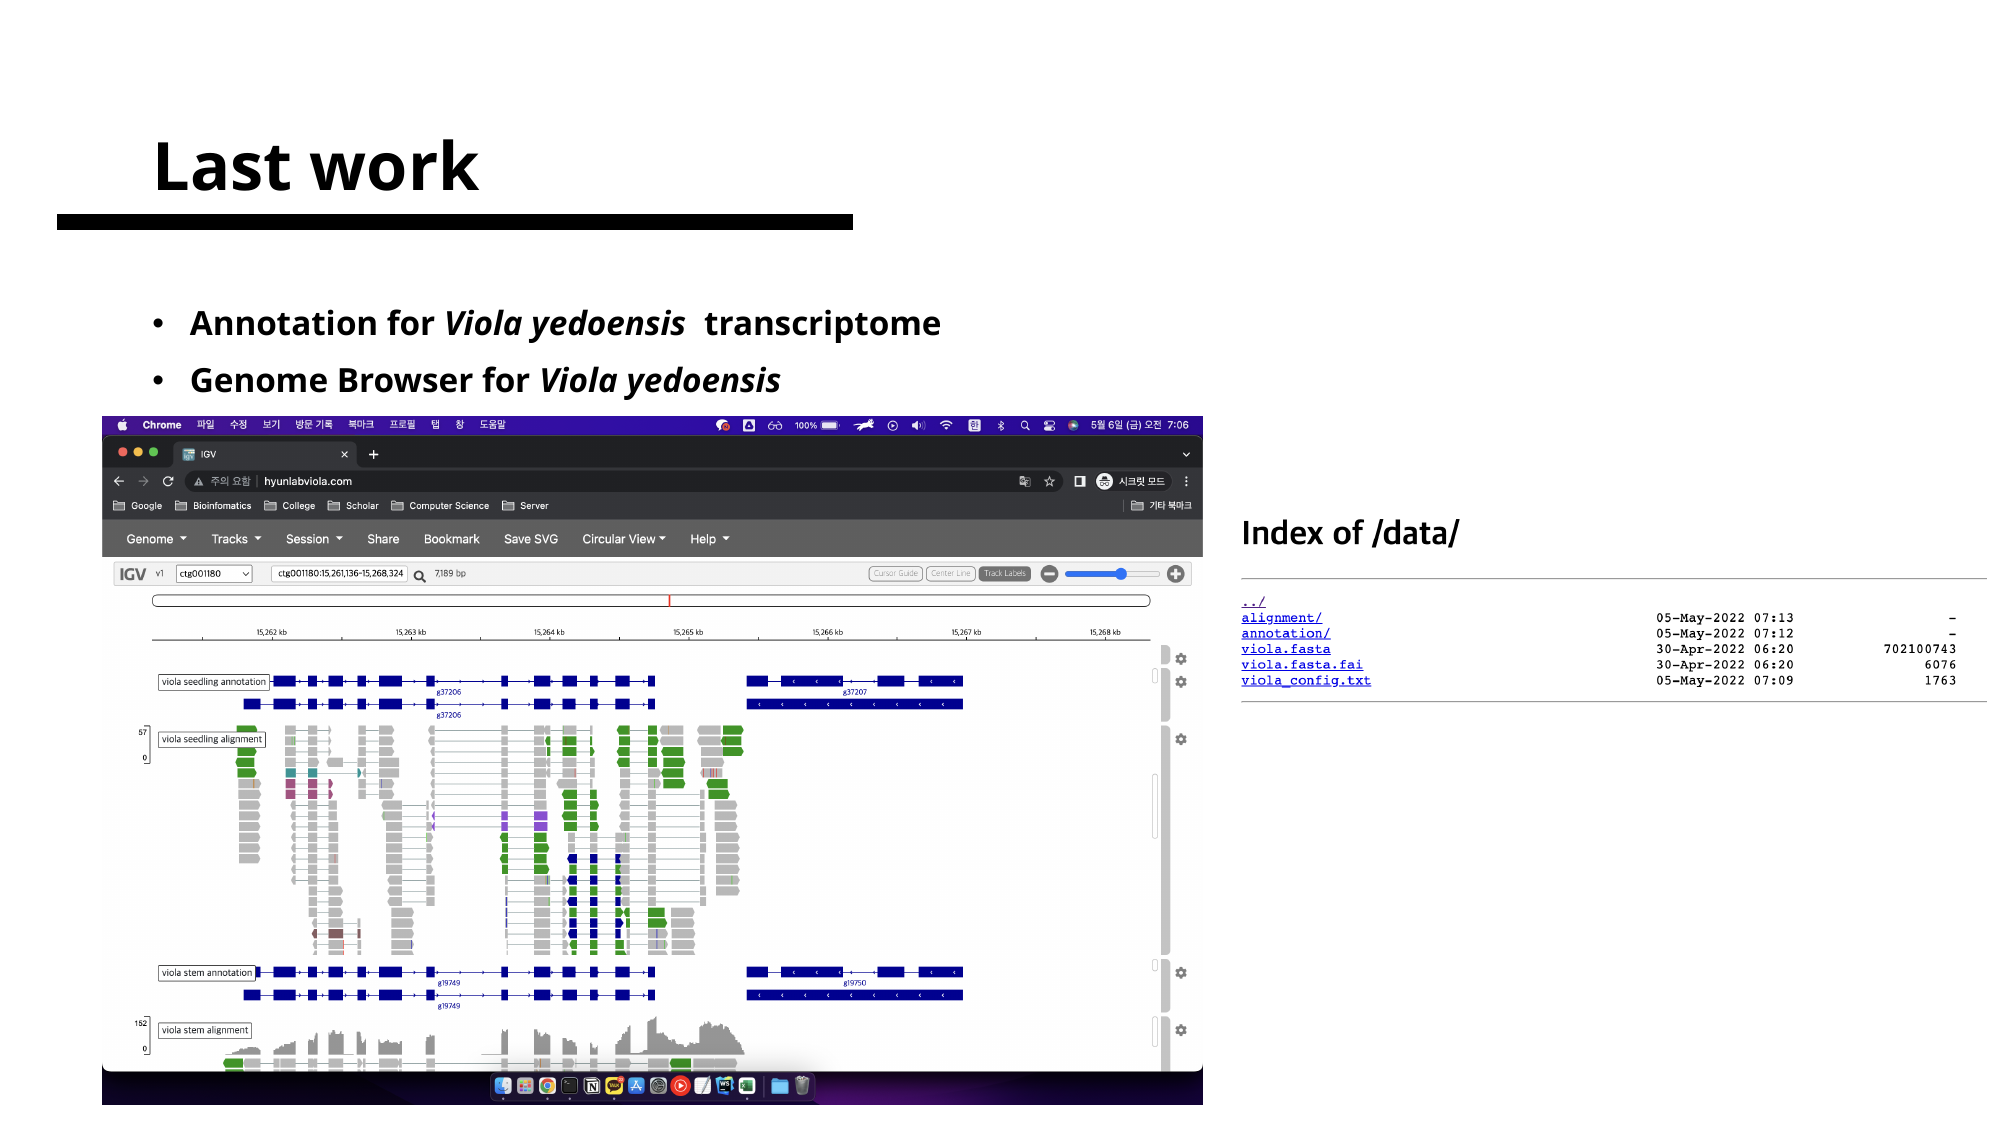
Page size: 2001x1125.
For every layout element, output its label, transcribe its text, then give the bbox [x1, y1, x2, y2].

picture [102, 416, 1203, 1105]
list Annotation for Viola yedoensis transcriptome Genome Browser for Viola yedoensis [137, 299, 1863, 1044]
picture [1237, 513, 1987, 729]
title Last work [137, 59, 1863, 278]
